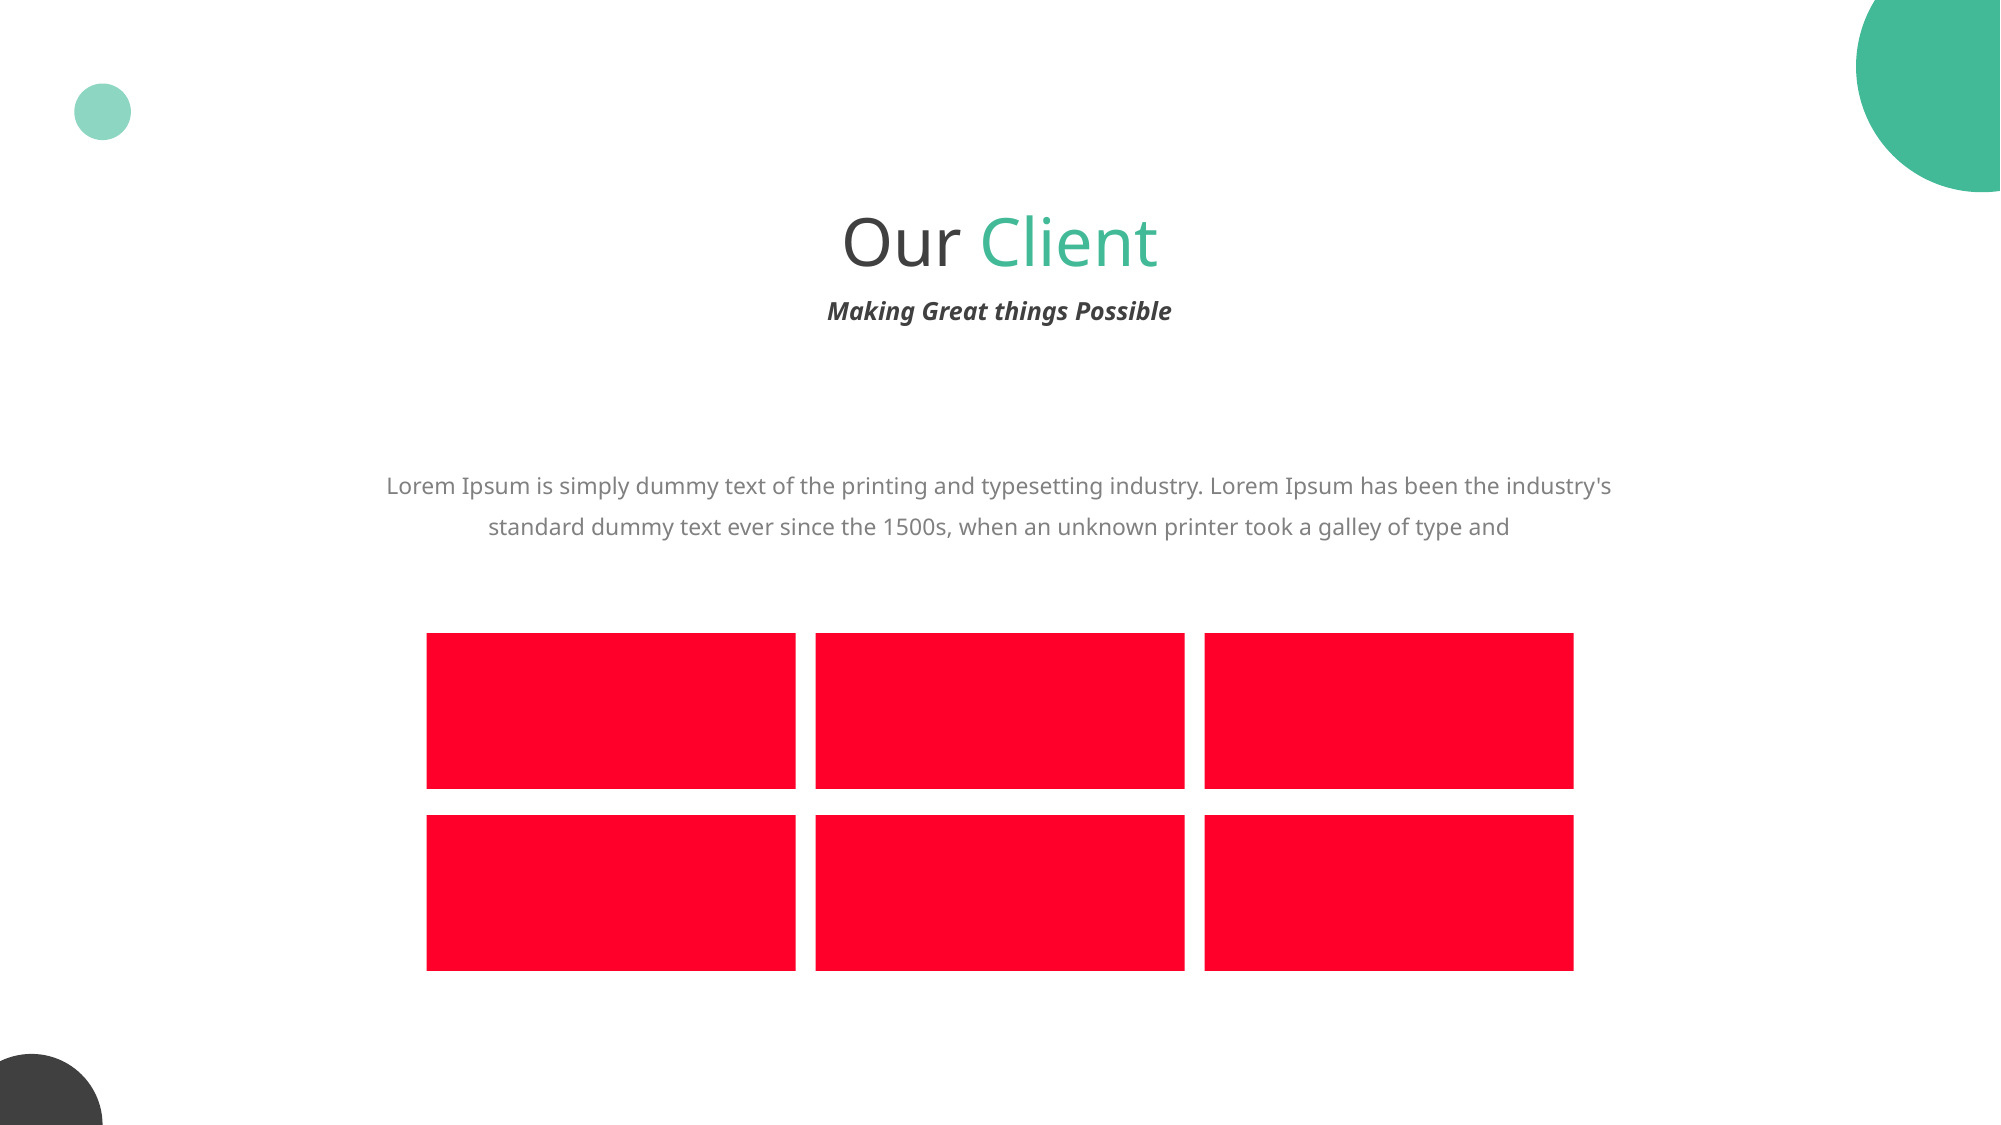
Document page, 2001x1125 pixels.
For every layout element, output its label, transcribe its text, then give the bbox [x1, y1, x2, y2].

picture [1204, 633, 1574, 789]
text_box Lorem Ipsum is simply dummy text of the printing and typesetting industry. Lorem Ipsum has been the industry's standard dummy text ever since the 1500s, when an unknown printer took a galley of type and [339, 450, 1660, 548]
text_box [0, 1052, 104, 1125]
picture [426, 633, 796, 789]
picture [815, 633, 1185, 789]
text_box [1855, 0, 2000, 194]
text_box Making Great things Possible [767, 287, 1233, 333]
text_box [73, 82, 132, 142]
picture [426, 815, 796, 971]
picture [815, 815, 1185, 971]
picture [1204, 815, 1574, 971]
text_box Our Client [627, 192, 1373, 287]
